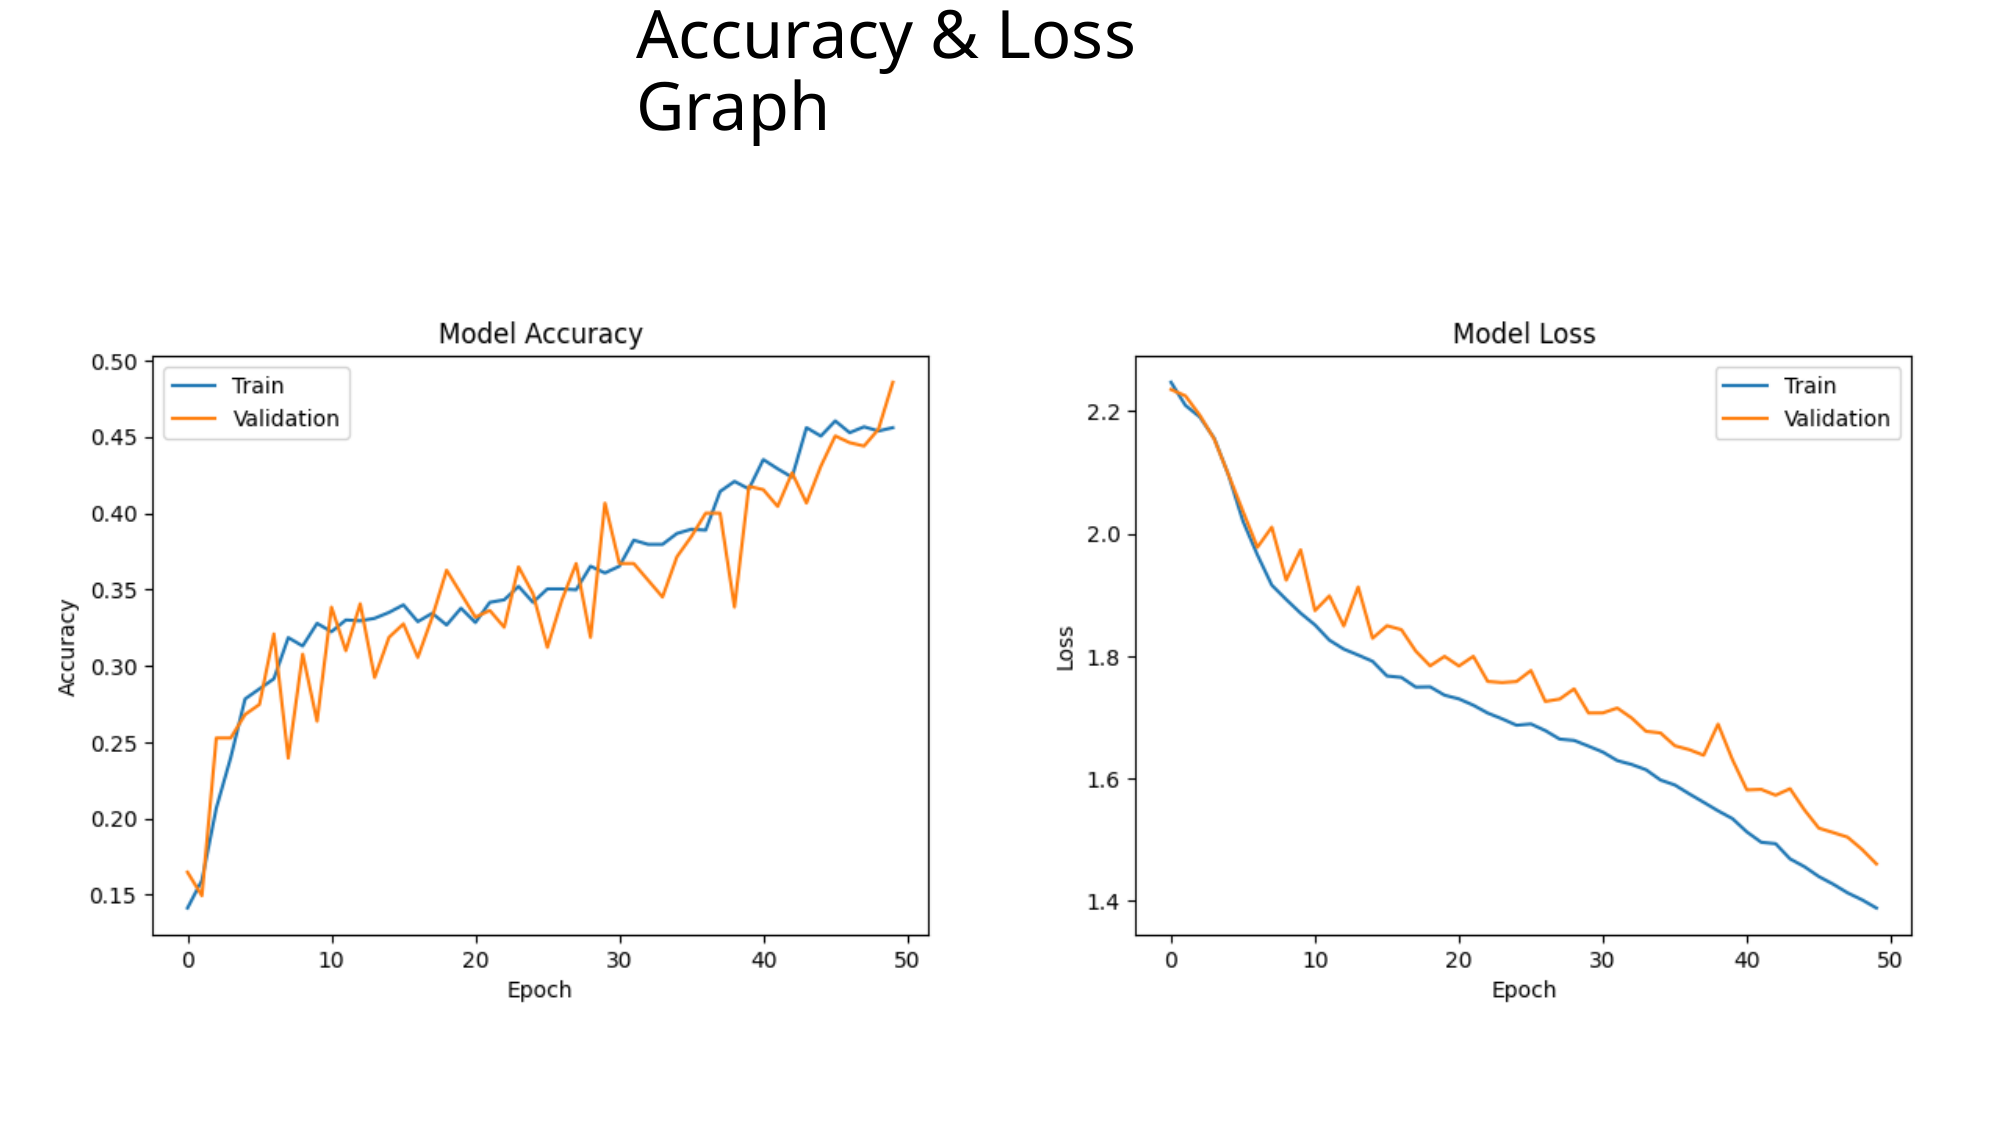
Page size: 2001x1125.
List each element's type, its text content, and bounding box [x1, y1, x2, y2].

picture [1040, 306, 1927, 1018]
picture [43, 306, 944, 1018]
title Accuracy & Loss Graph [621, 18, 1267, 153]
